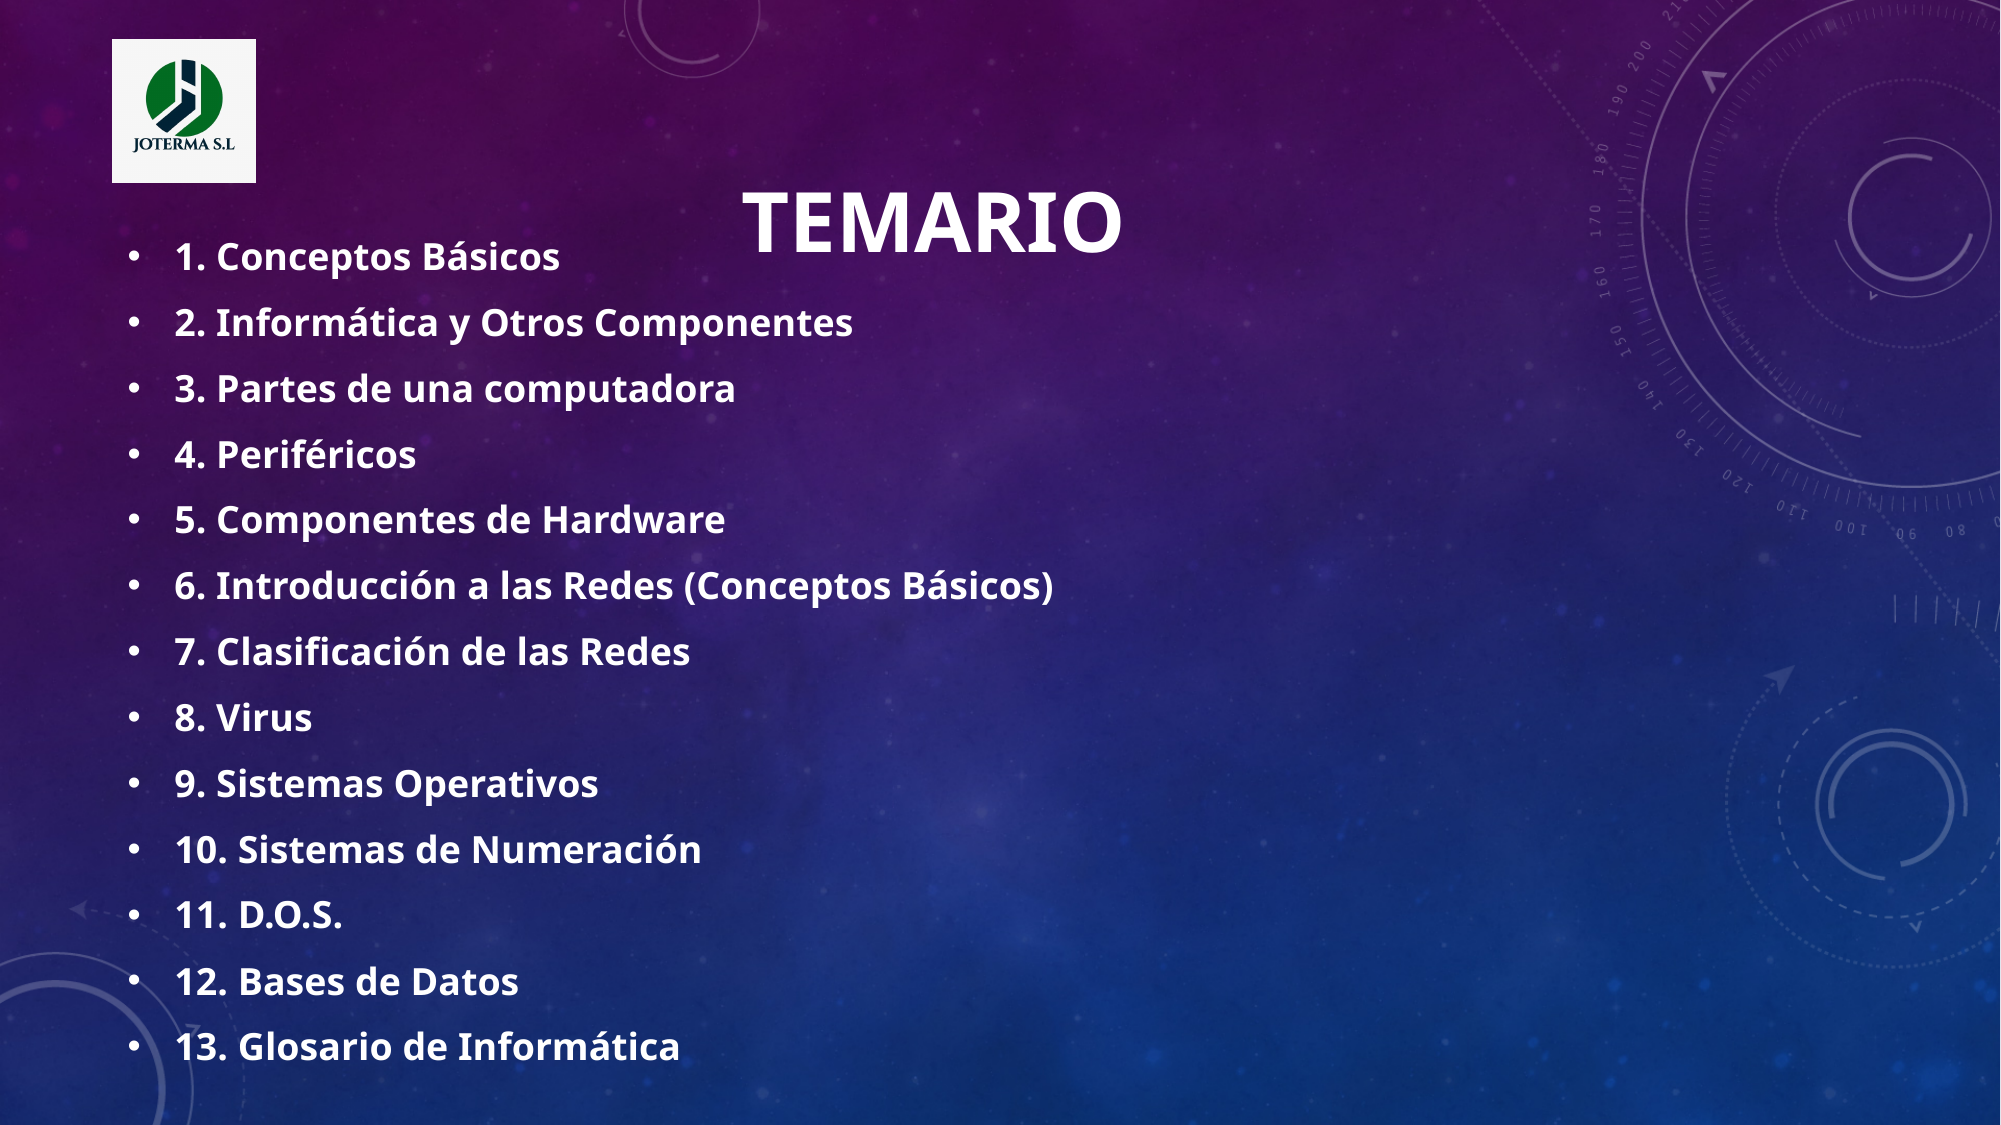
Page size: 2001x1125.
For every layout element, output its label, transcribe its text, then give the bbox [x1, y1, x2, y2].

title Temario [112, 99, 1775, 339]
picture [0, 0, 2001, 1125]
list 1. Conceptos Básicos 2. Informática y Otros Componentes 3. Partes de una computadora 4. Periféricos 5. Componentes de Hardware 6. Introducción a las Redes (Conceptos Básicos) 7. Clasificación de las Redes 8. Virus 9. Sistemas Operativos 10. Sistemas de Numeración 11. D.O.S. 12. Bases de Datos 13. Glosario de Informática [112, 351, 1775, 950]
